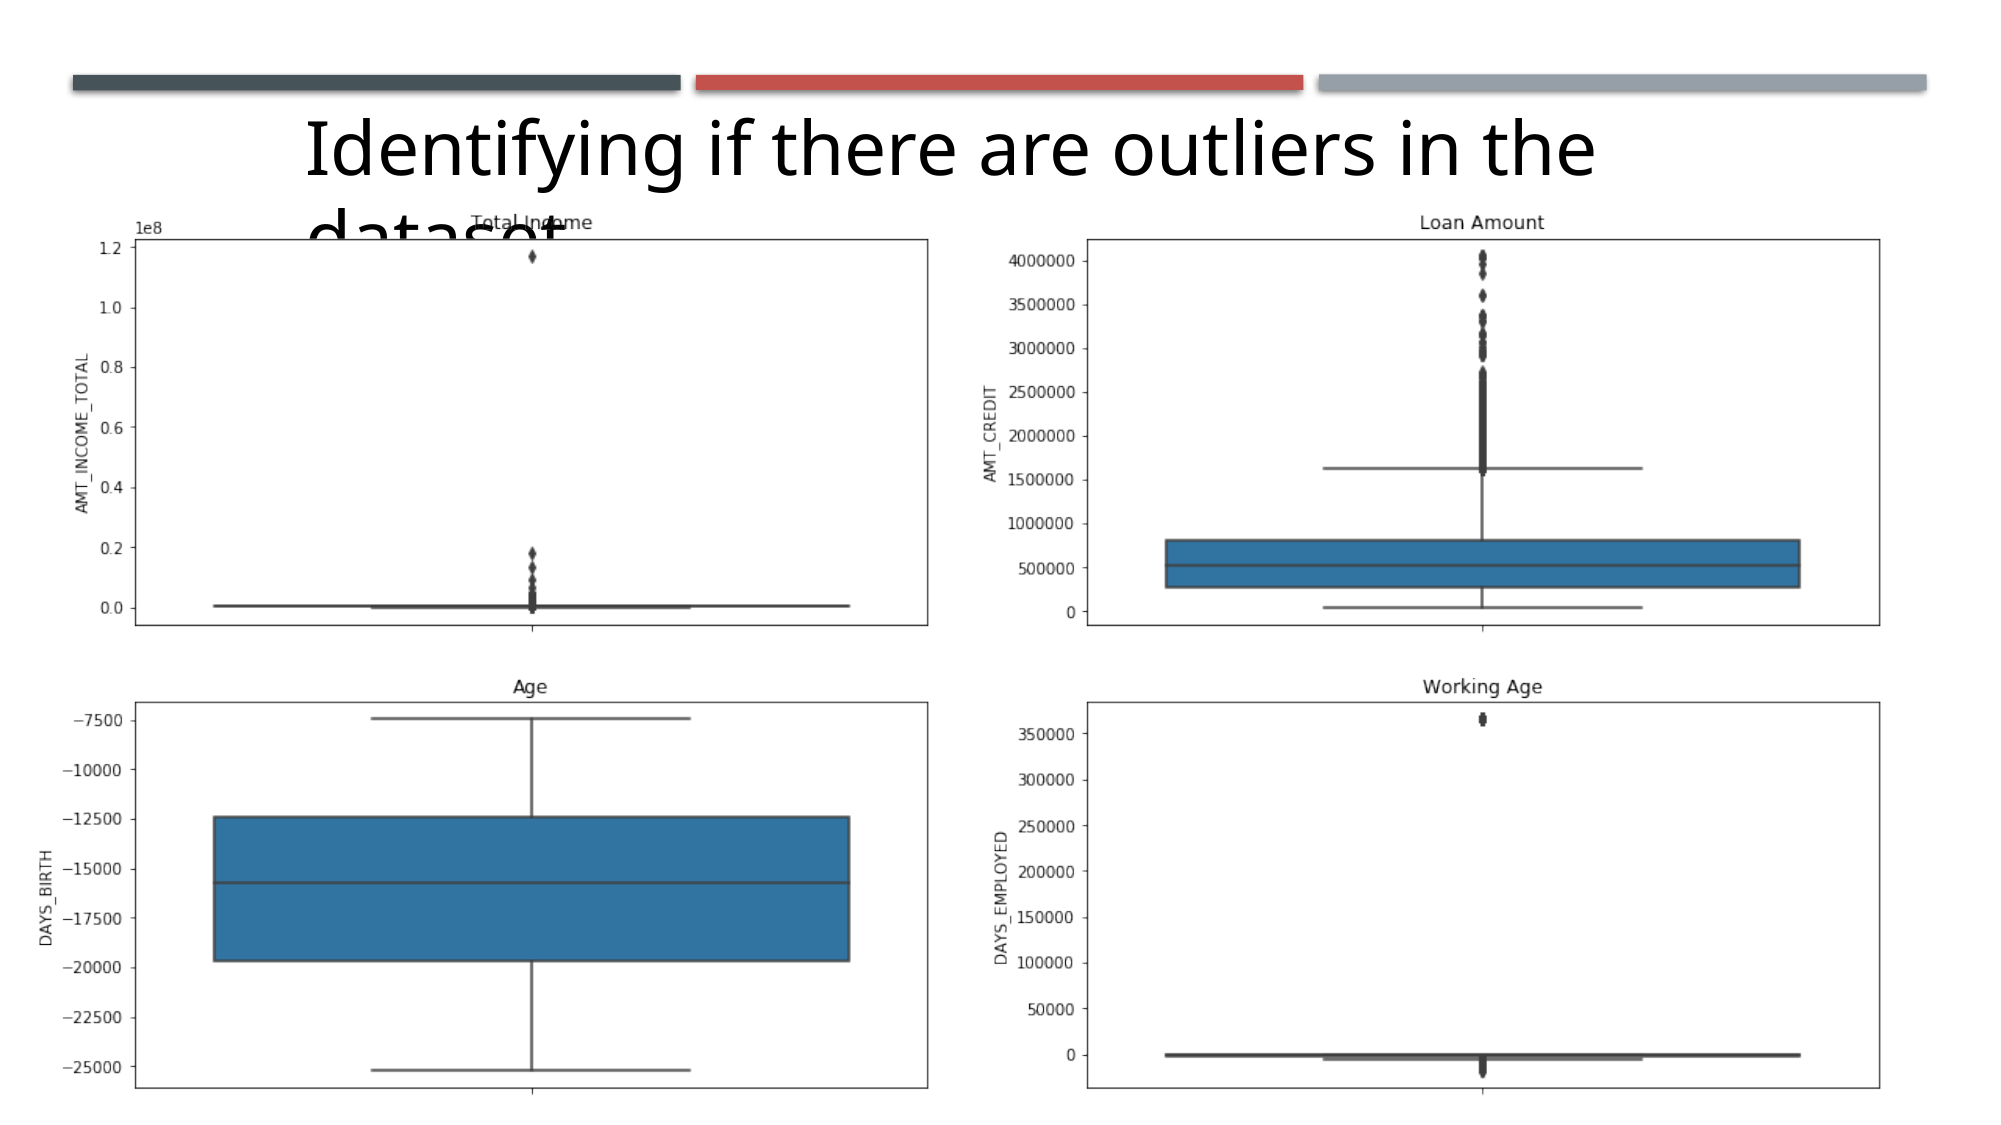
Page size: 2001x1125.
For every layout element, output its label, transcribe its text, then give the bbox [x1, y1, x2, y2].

picture [26, 202, 1895, 1106]
text_box Identifying if there are outliers in the dataset [290, 92, 1708, 200]
